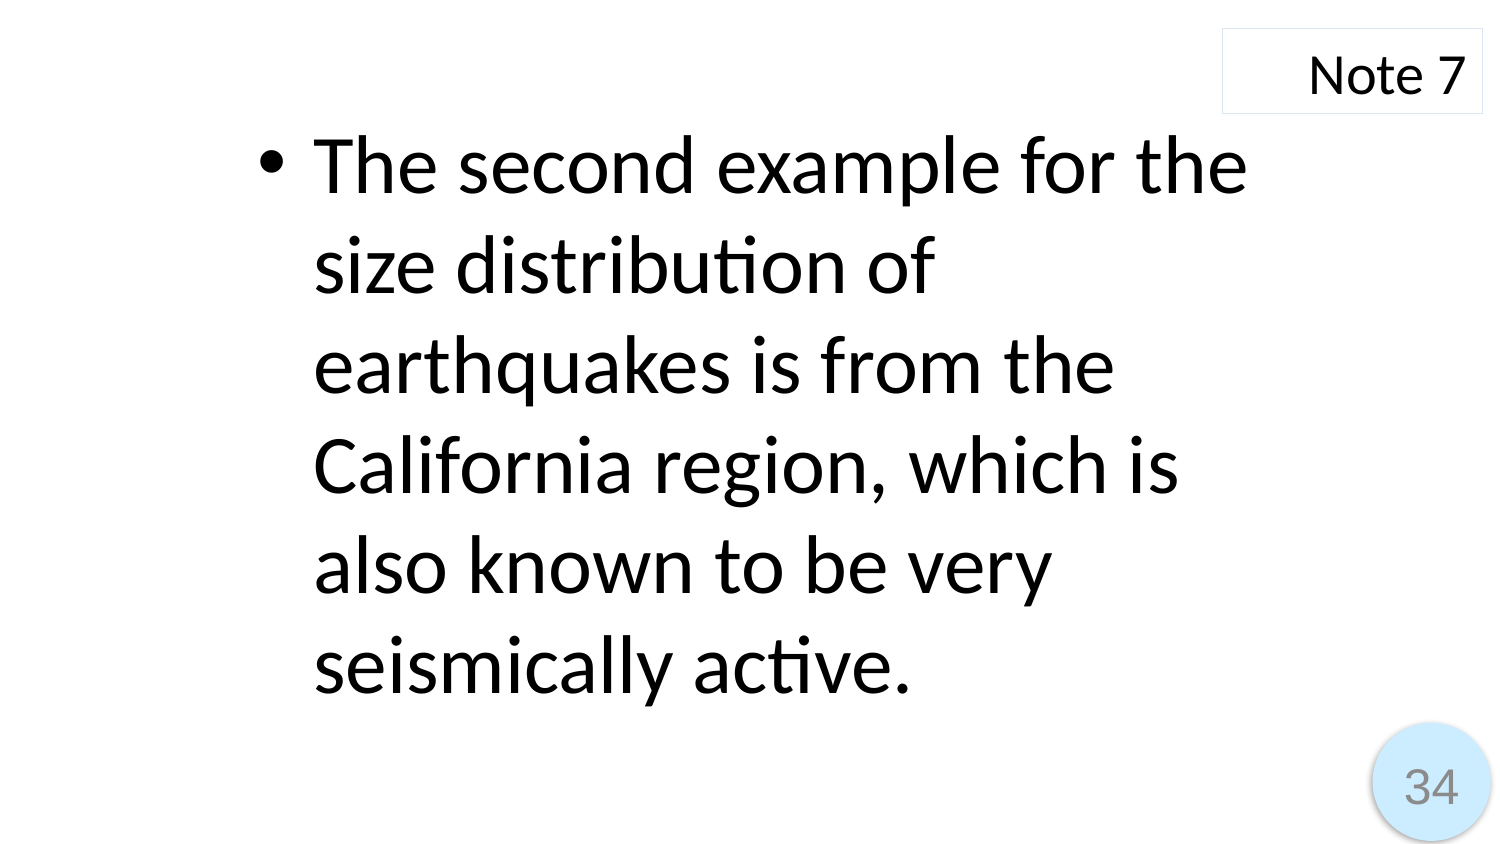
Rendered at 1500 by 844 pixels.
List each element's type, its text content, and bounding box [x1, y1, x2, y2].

list The second example for the size distribution of earthquakes is from the California region, which is also known to be very seismically active. [242, 102, 1317, 786]
slide_number 34 [1372, 762, 1491, 807]
text_box Note 7 [1222, 28, 1483, 114]
